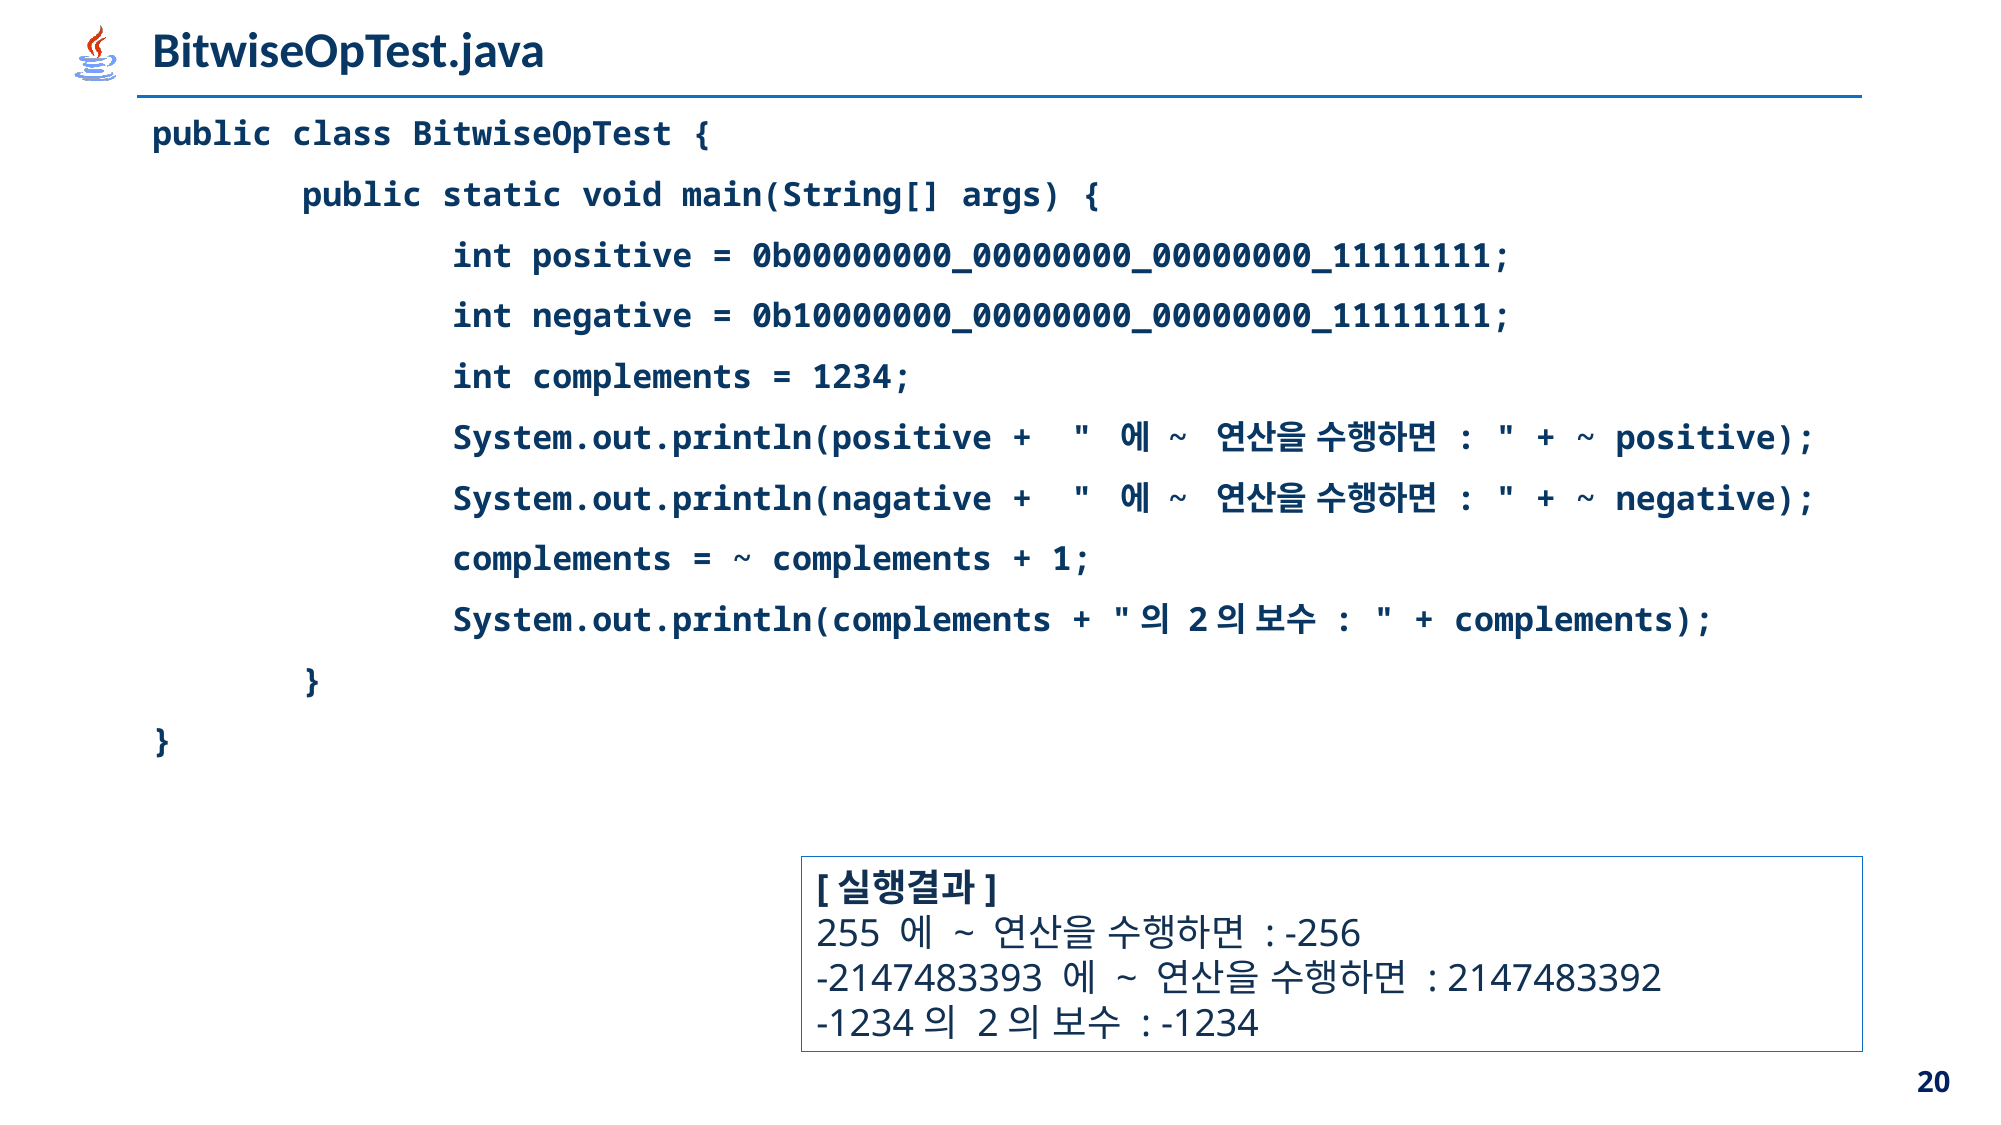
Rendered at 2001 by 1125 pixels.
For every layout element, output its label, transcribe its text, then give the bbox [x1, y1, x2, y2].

list public class BitwiseOpTest { public static void main(String[] args) { int positive = 0b00000000_00000000_00000000_11111111; int negative = 0b10000000_00000000_00000000_11111111; int complements = 1234; System.out.println(positive + " 에 ~ 연산을 수행하면 : " + ~ positive); System.out.println(nagative + " 에 ~ 연산을 수행하면 : " + ~ negative); complements = ~ complements + 1; System.out.println(complements + "의 2의 보수 : " + complements); } } [137, 104, 1863, 1036]
slide_number 20 [1862, 1053, 1966, 1114]
picture [67, 25, 123, 81]
text_box [실행결과] 255 에 ~ 연산을 수행하면 : -256 -2147483393 에 ~ 연산을 수행하면 : 2147483392 -1234의 2의 보수 : -1234 [801, 856, 1863, 1052]
title BitwiseOpTest.java [137, 13, 1863, 89]
